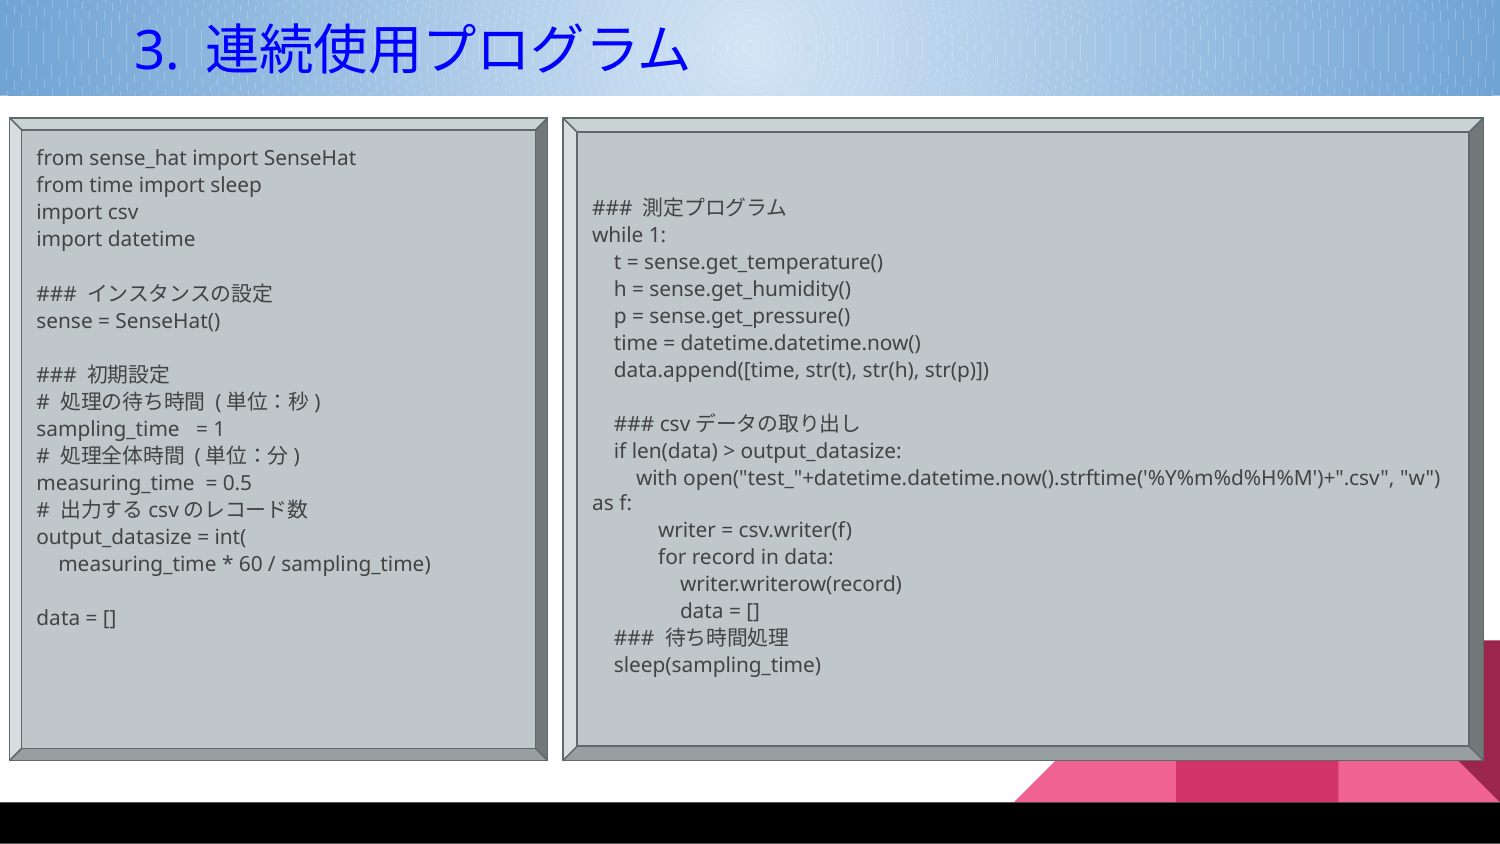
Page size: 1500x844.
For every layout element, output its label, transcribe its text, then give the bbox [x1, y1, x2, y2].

text_box ### 測定プログラム while 1: t = sense.get_temperature() h = sense.get_humidity() p = sense.get_pressure() time = datetime.datetime.now() data.append([time, str(t), str(h), str(p)]) ### csvデータの取り出し if len(data) > output_datasize: with open("test_"+datetime.datetime.now().strftime('%Y%m%d%H%M')+".csv", "w") as f: writer = csv.writer(f) for record in data: writer.writerow(record) data = [] ### 待ち時間処理 sleep(sampling_time) [562, 117, 1484, 761]
text_box 3. 連続使用プログラム [0, 0, 1500, 96]
text_box from sense_hat import SenseHat from time import sleep import csv import datetime ### インスタンスの設定 sense = SenseHat() ### 初期設定 # 処理の待ち時間 (単位：秒) sampling_time = 1 # 処理全体時間 (単位：分) measuring_time = 0.5 # 出力するcsvのレコード数 output_datasize = int( measuring_time * 60 / sampling_time) data = [] [9, 117, 548, 761]
